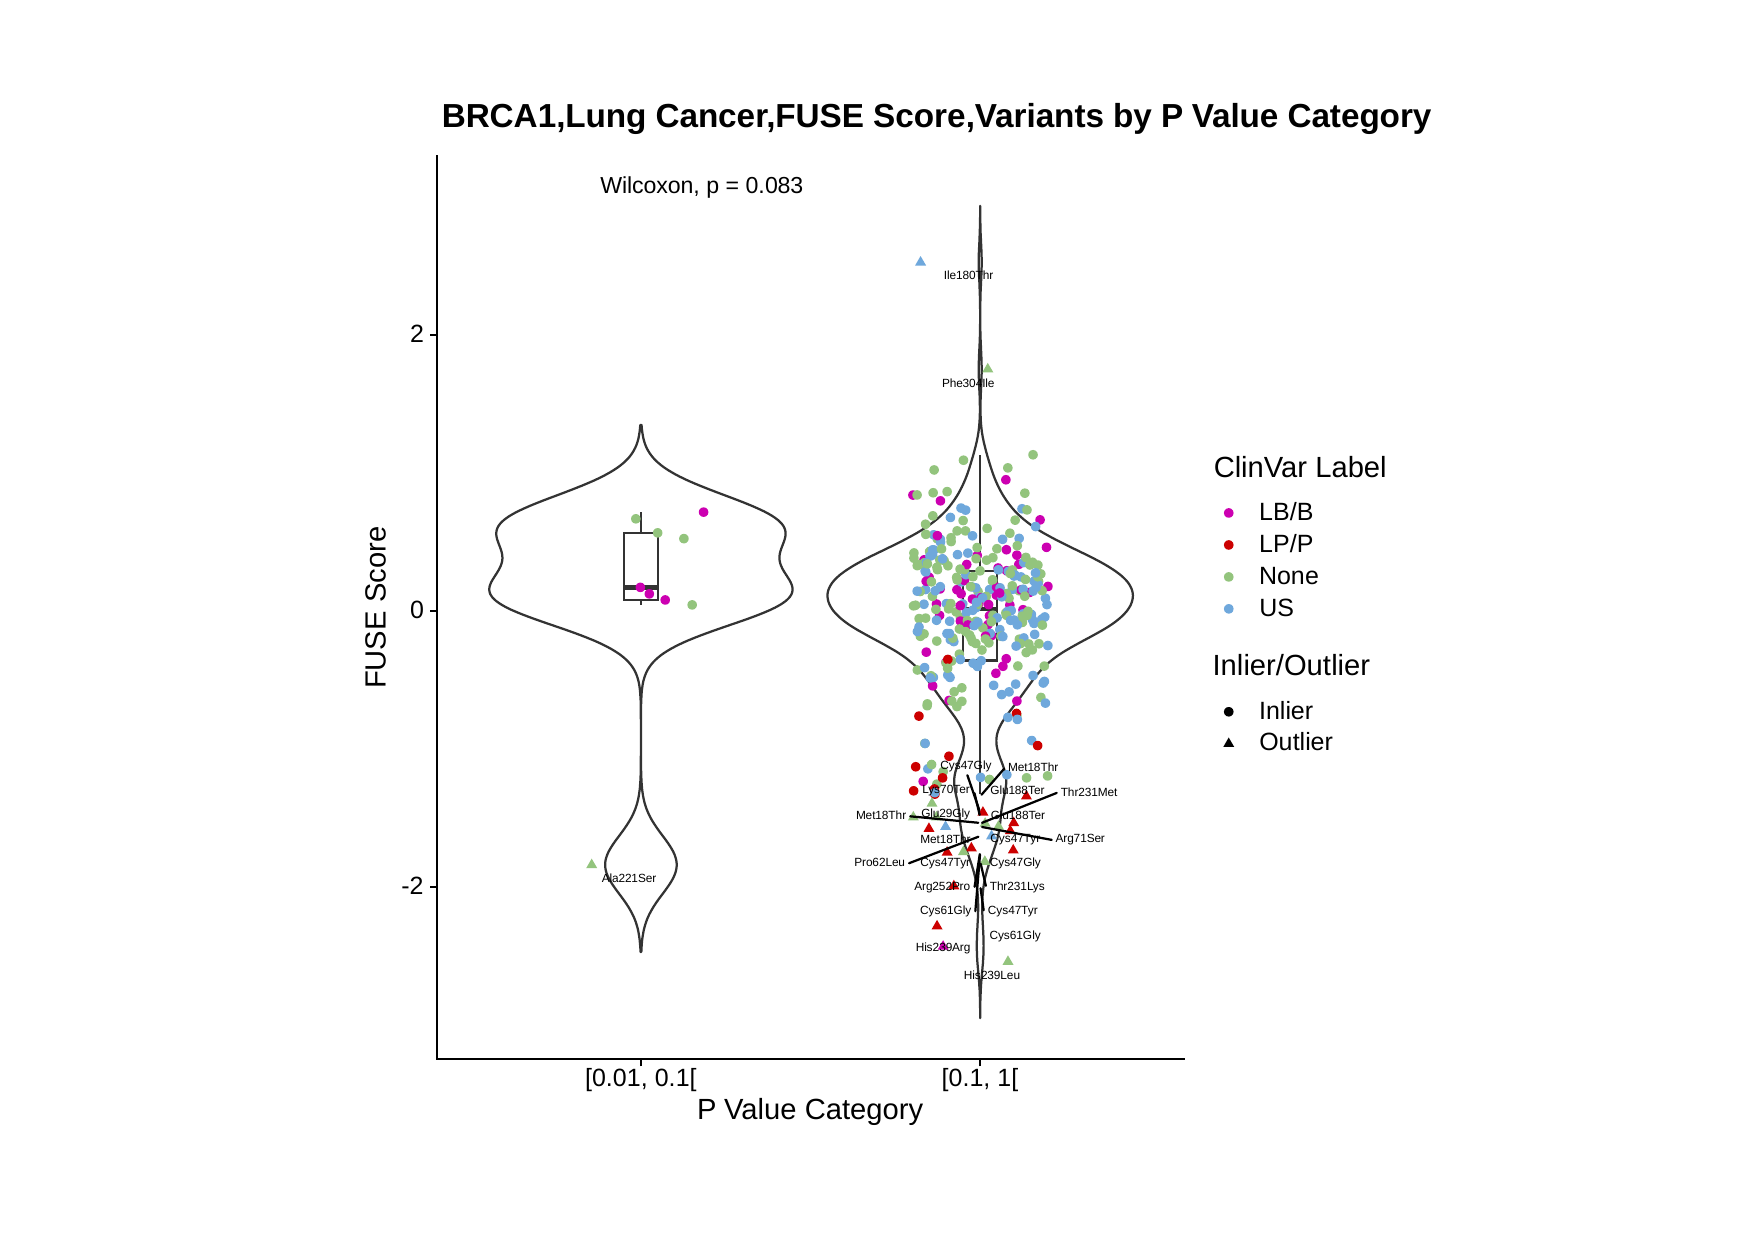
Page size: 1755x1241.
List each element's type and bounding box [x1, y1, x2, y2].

text_box [352, 94, 1403, 1146]
